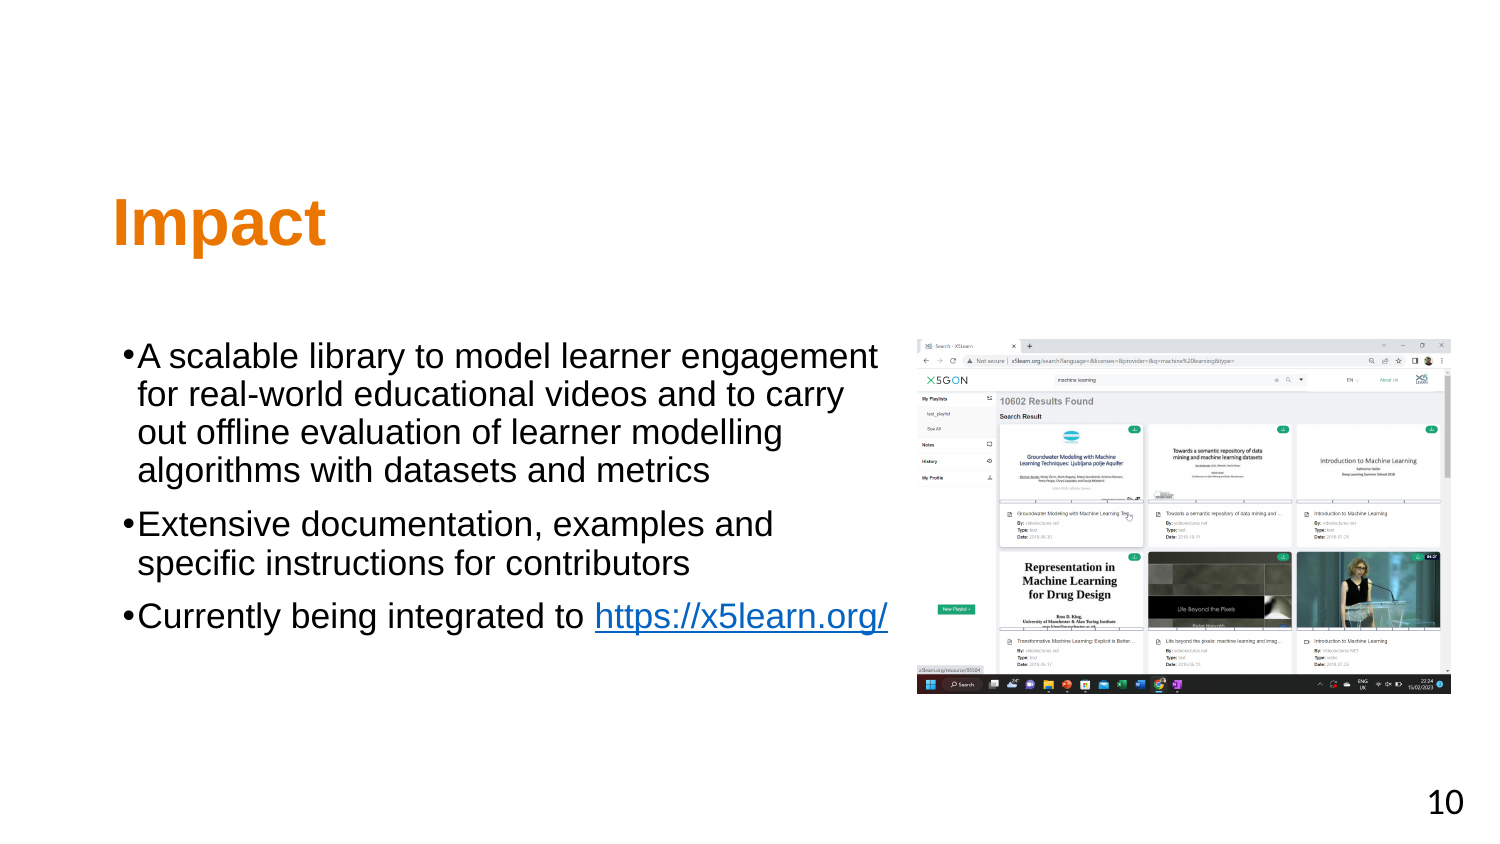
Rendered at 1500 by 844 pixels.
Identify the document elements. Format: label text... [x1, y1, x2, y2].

title Impact [97, 179, 1148, 292]
list A scalable library to model learner engagement for real-world educational videos and to carry out offline evaluation of learner modelling algorithms with datasets and metrics Extensive documentation, examples and specific instructions for contributors Currently being integrated to https://x5learn.org/ [107, 330, 916, 796]
picture [917, 339, 1451, 694]
